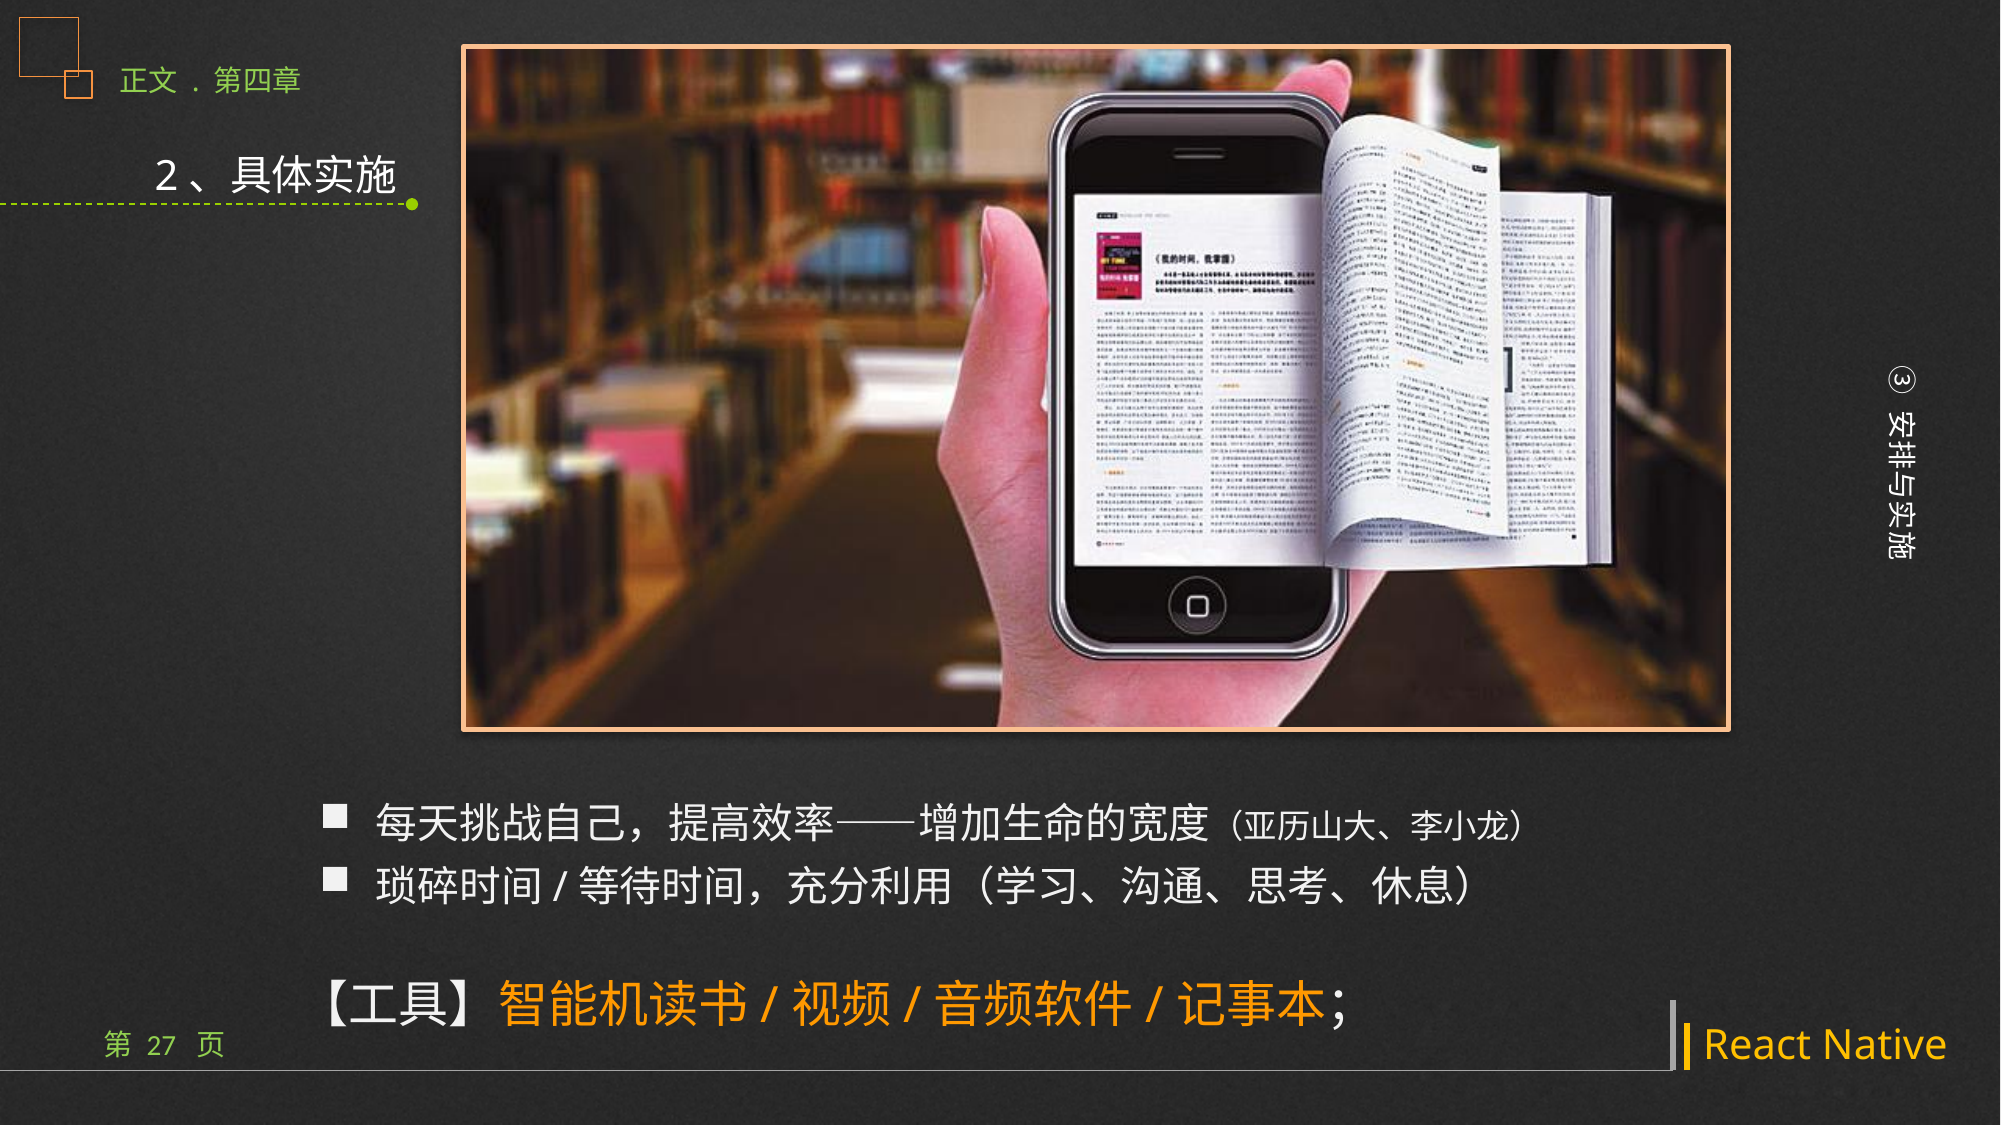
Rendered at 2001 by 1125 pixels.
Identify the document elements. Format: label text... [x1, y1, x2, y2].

text_box ③ 安排与实施 [1870, 343, 1937, 582]
text_box 2、具体实施 [79, 116, 412, 204]
text_box 每天挑战自己，提高效率——增加生命的宽度（亚历山大、李小龙） 琐碎时间/等待时间，充分利用（学习、沟通、思考、休息） [304, 789, 1762, 917]
picture [0, 0, 2001, 1125]
text_box 【工具】智能机读书/视频/音频软件/记事本； [284, 946, 1509, 1040]
